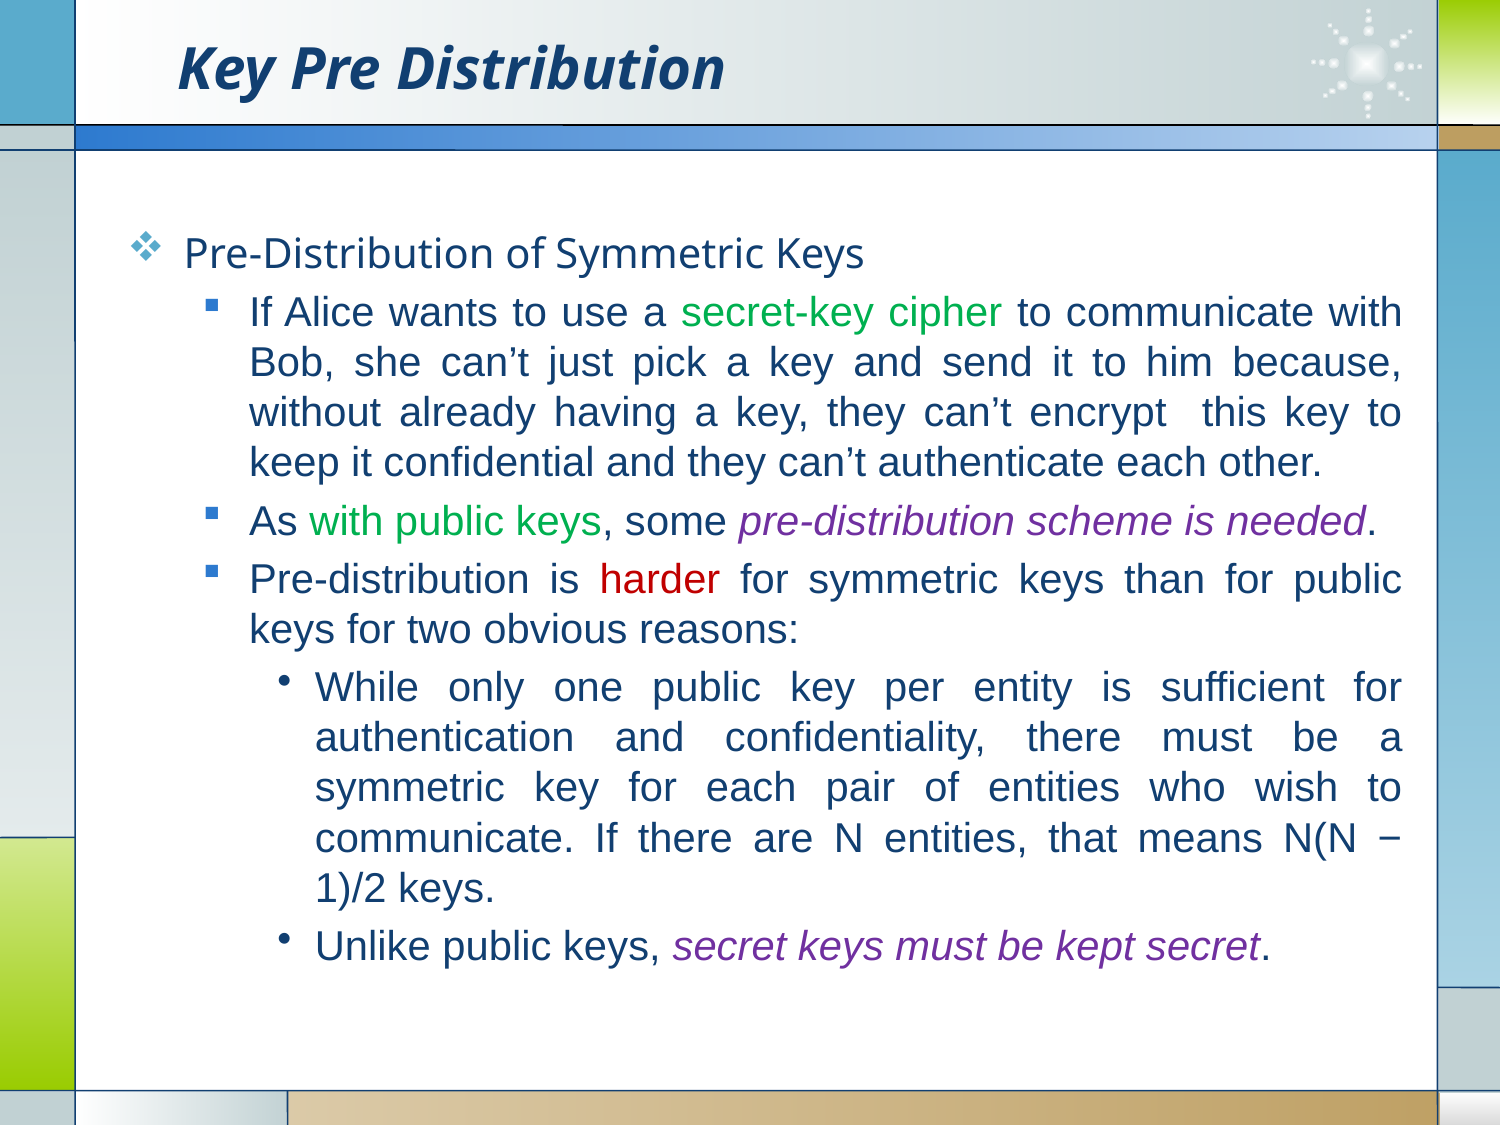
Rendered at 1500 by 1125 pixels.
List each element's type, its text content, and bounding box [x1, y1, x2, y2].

title Key Pre Distribution [162, 19, 1263, 113]
list Pre-Distribution of Symmetric Keys If Alice wants to use a secret-key cipher to communicate with Bob, she can’t just pick a key and send it to him because, without already having a key, they can’t encrypt this key to keep it confidential and they can’t authenticate each other. As with public keys, some pre-distribution scheme is needed. Pre-distribution is harder for symmetric keys than for public keys for two obvious reasons: While only one public key per entity is sufficient for authentication and confidentiality, there must be a symmetric key for each pair of entities who wish to communicate. If there are N entities, that means N(N − 1)/2 keys. Unlike public keys, secret keys must be kept secret. [111, 160, 1419, 1000]
